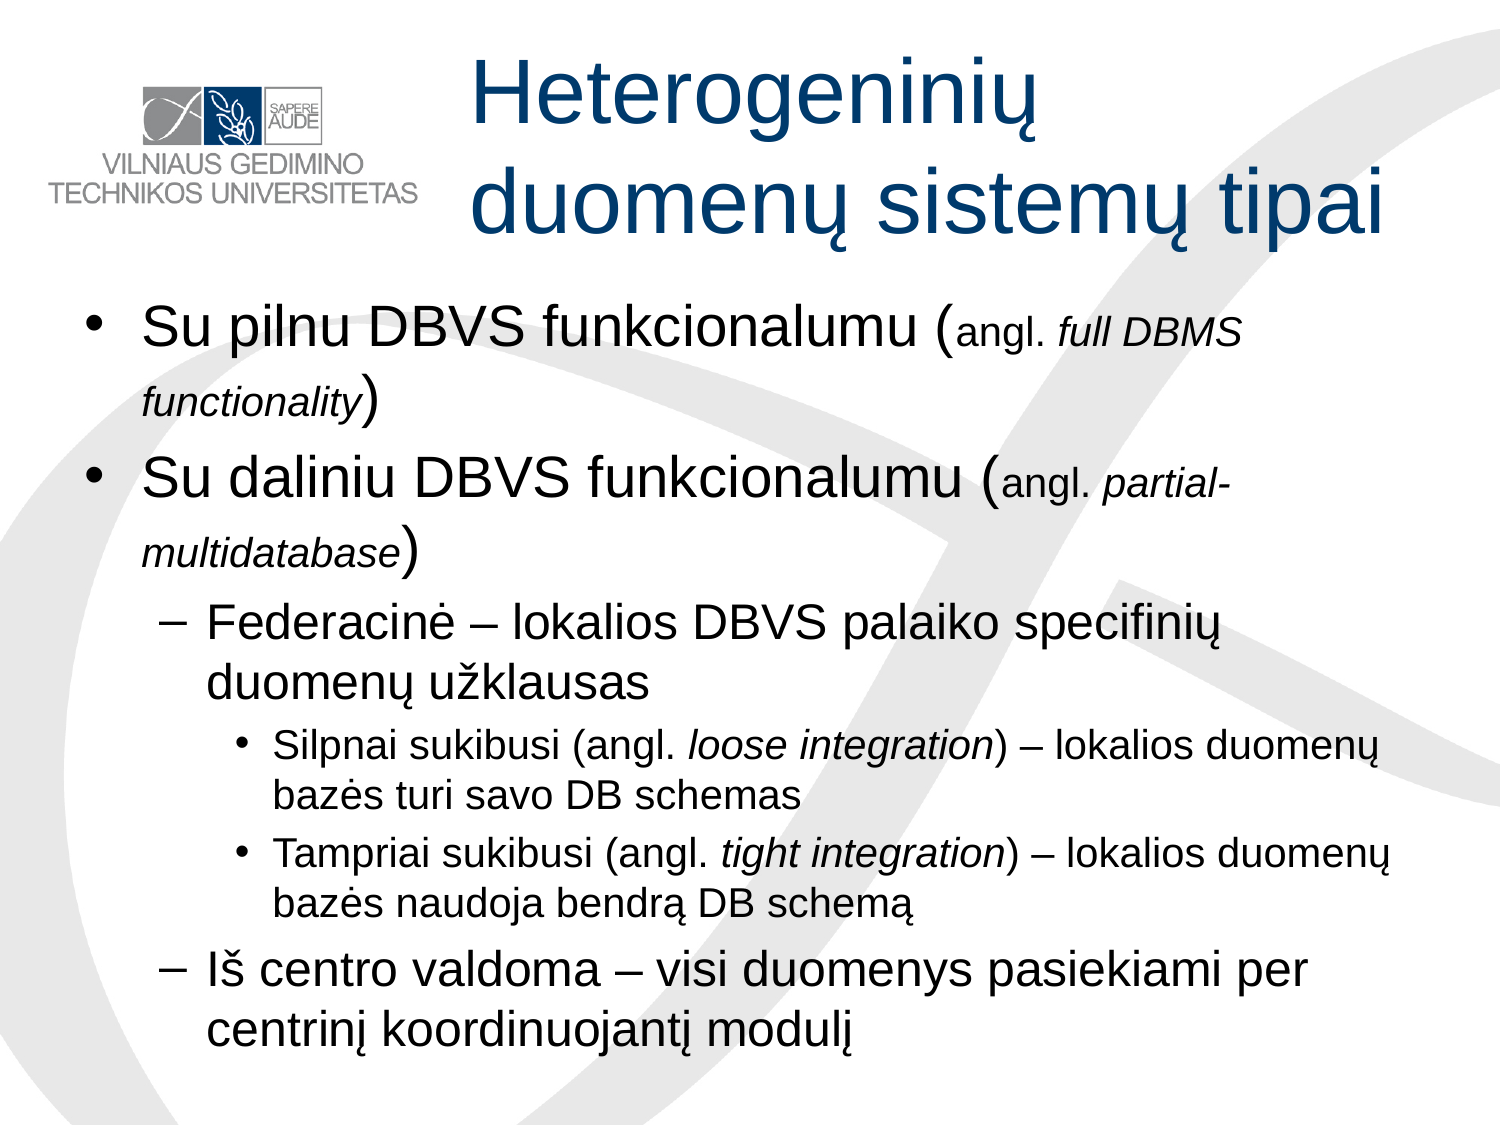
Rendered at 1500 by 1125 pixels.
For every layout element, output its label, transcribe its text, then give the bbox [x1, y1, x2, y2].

list Su pilnu DBVS funkcionalumu (angl. full DBMS functionality) Su daliniu DBVS funkcionalumu (angl. partial-multidatabase) Federacinė – lokalios DBVS palaiko specifinių duomenų užklausas Silpnai sukibusi (angl. loose integration) – lokalios duomenų bazės turi savo DB schemas Tampriai sukibusi (angl. tight integration) – lokalios duomenų bazės naudoja bendrą DB schemą Iš centro valdoma – visi duomenys pasiekiami per centrinį koordinuojantį modulį [70, 280, 1447, 1087]
title Heterogeninių duomenų sistemų tipai [454, 19, 1447, 265]
picture [0, 0, 1500, 1125]
